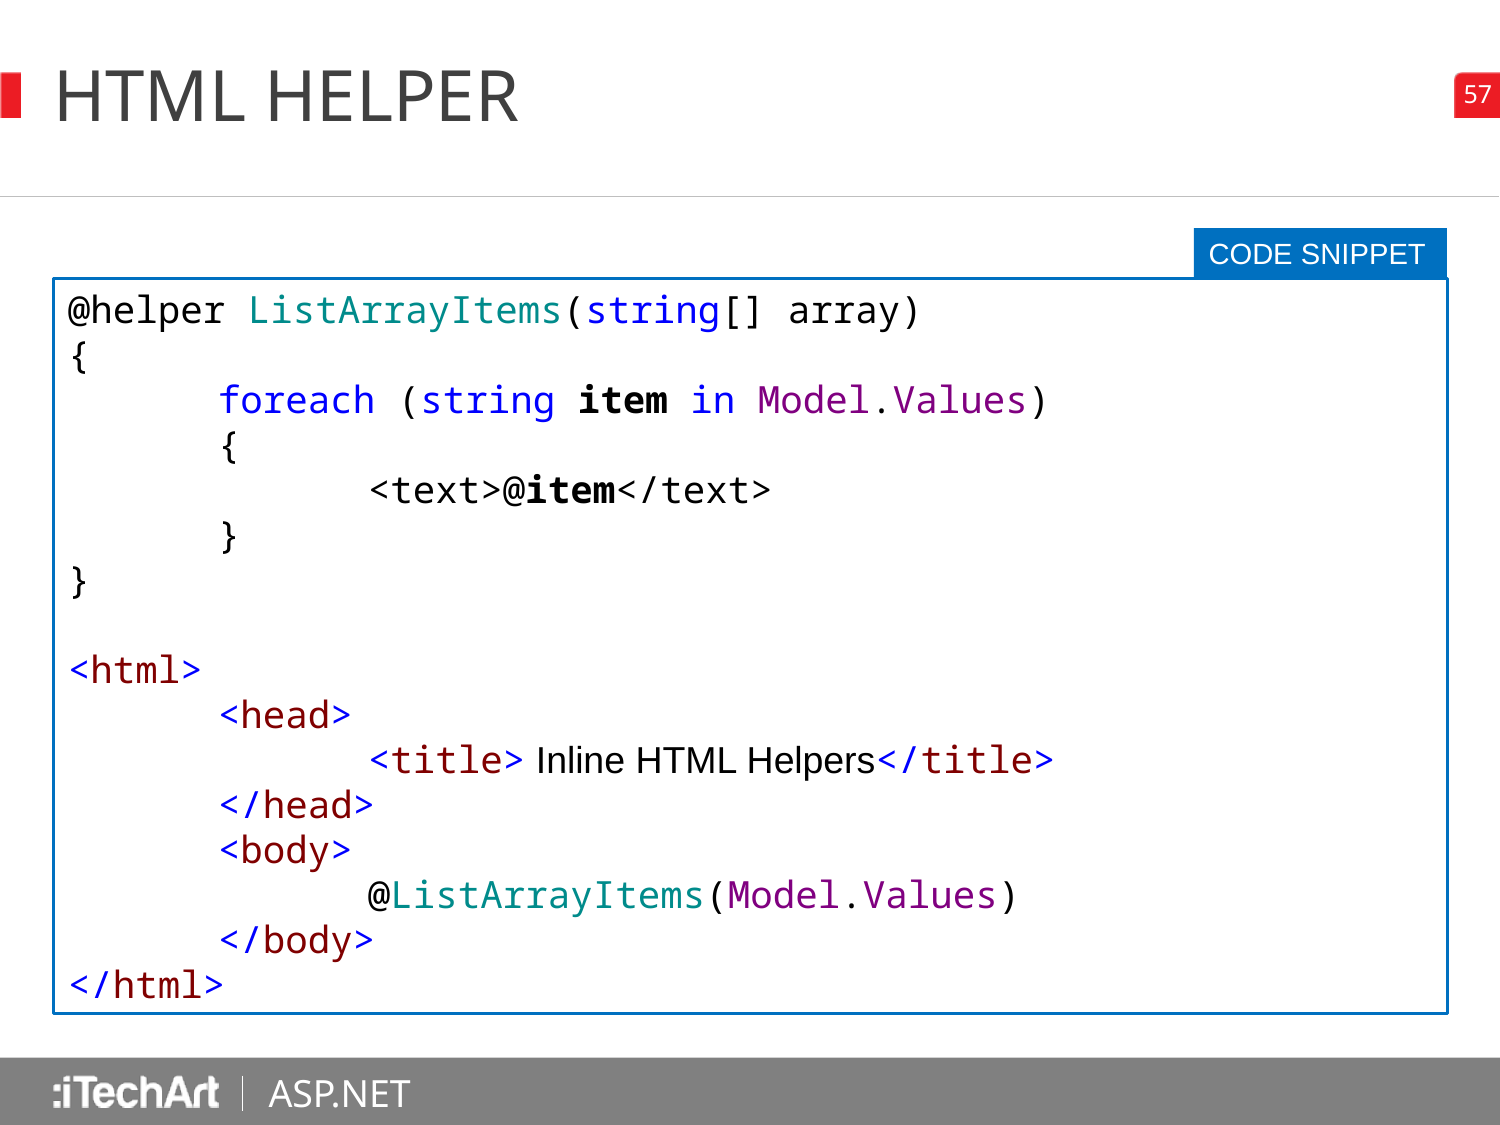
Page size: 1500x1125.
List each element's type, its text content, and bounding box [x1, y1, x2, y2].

picture [53, 1075, 219, 1108]
picture [1454, 72, 1500, 118]
title HTML Helper [53, 0, 1448, 197]
picture [0, 72, 21, 118]
text_box CODE SNIPPET [1193, 228, 1447, 278]
text_box @helper ListArrayItems(string[] array) { foreach (string item in Model.Values) { <text>@item</text> } } <html> <head> <title> Inline HTML Helpers</title> </head> <body> @ListArrayItems(Model.Values) </body> </html> [53, 278, 1448, 1014]
